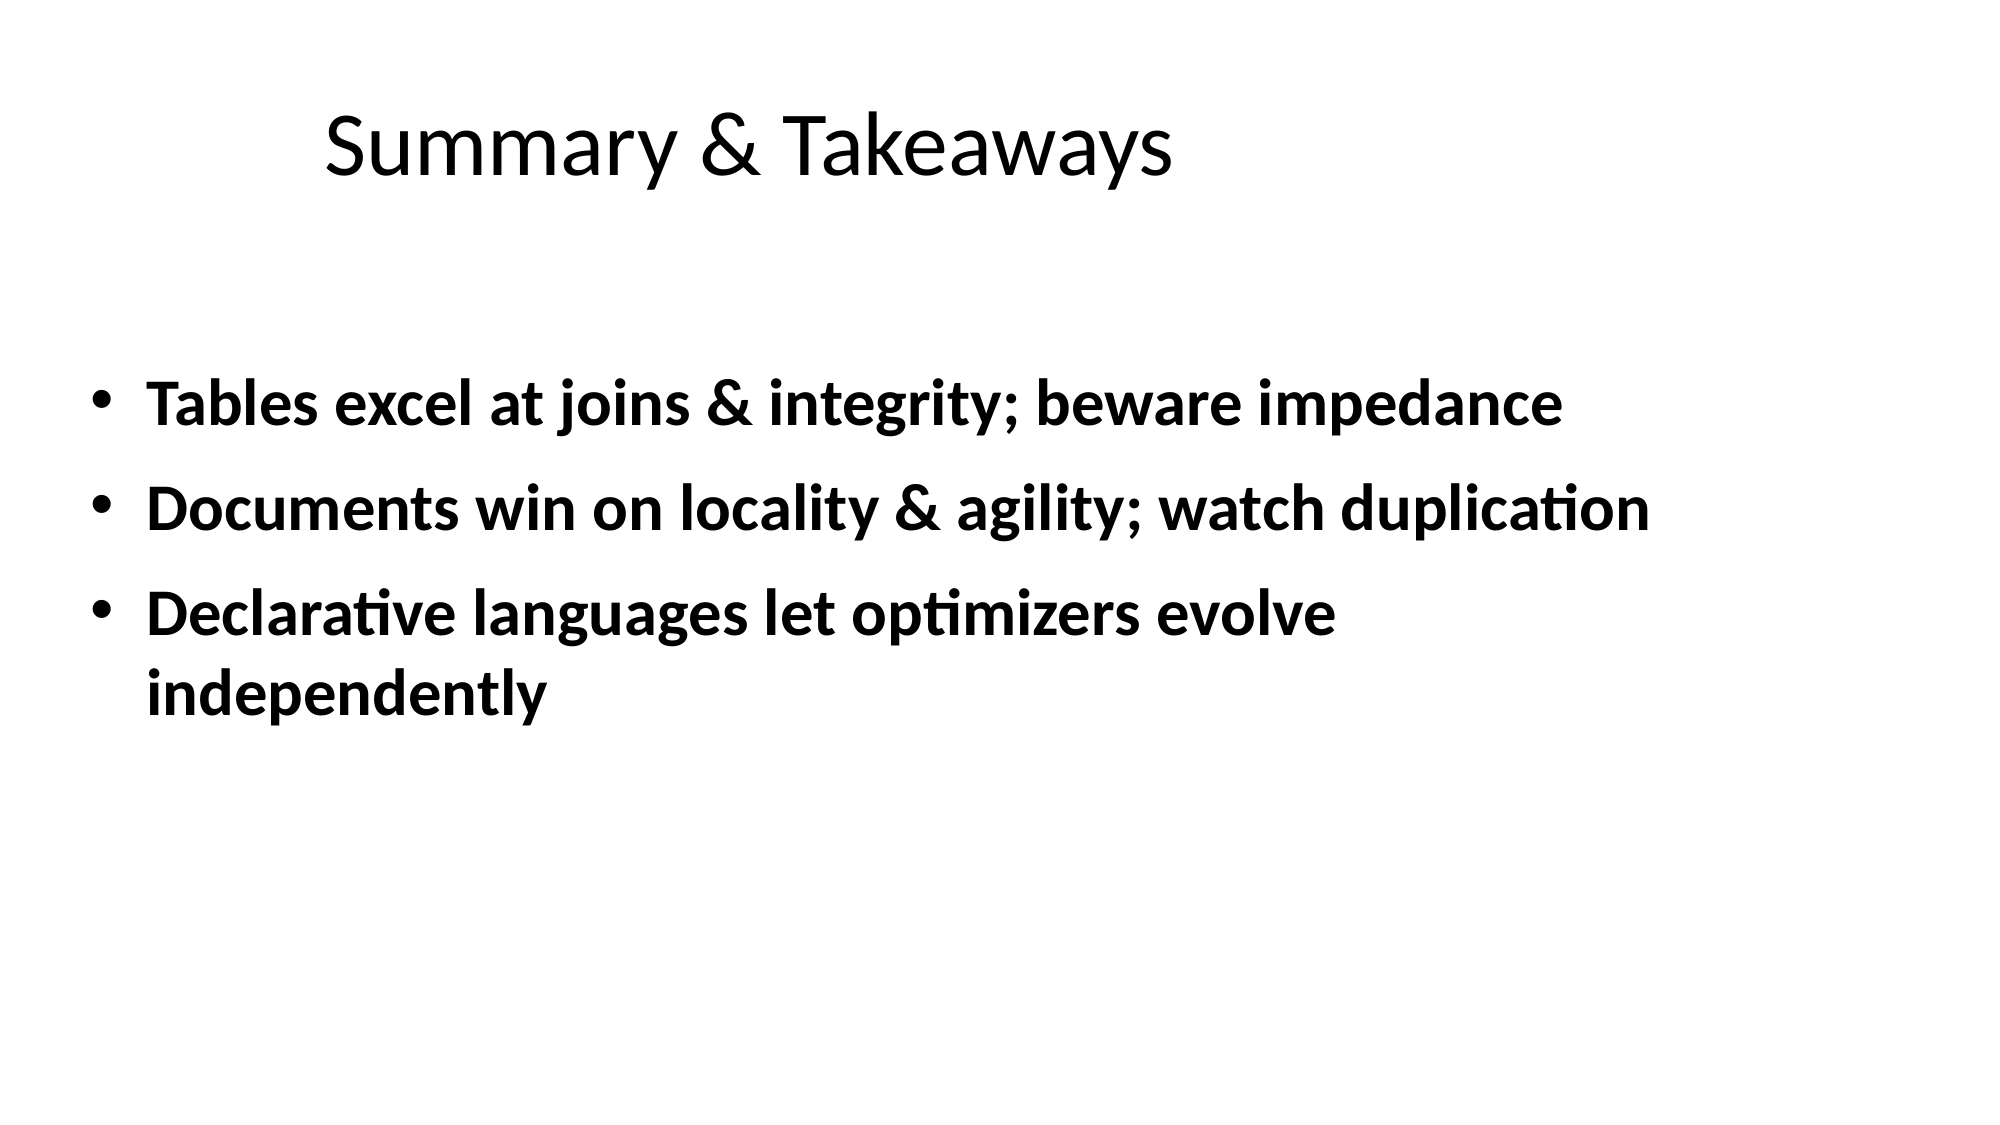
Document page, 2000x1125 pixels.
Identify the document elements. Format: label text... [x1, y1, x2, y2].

title Summary & Takeaways [75, 45, 1425, 233]
list Tables excel at joins & integrity; beware impedance Documents win on locality & agility; watch duplication Declarative languages let optimizers evolve independently [75, 262, 1737, 1005]
